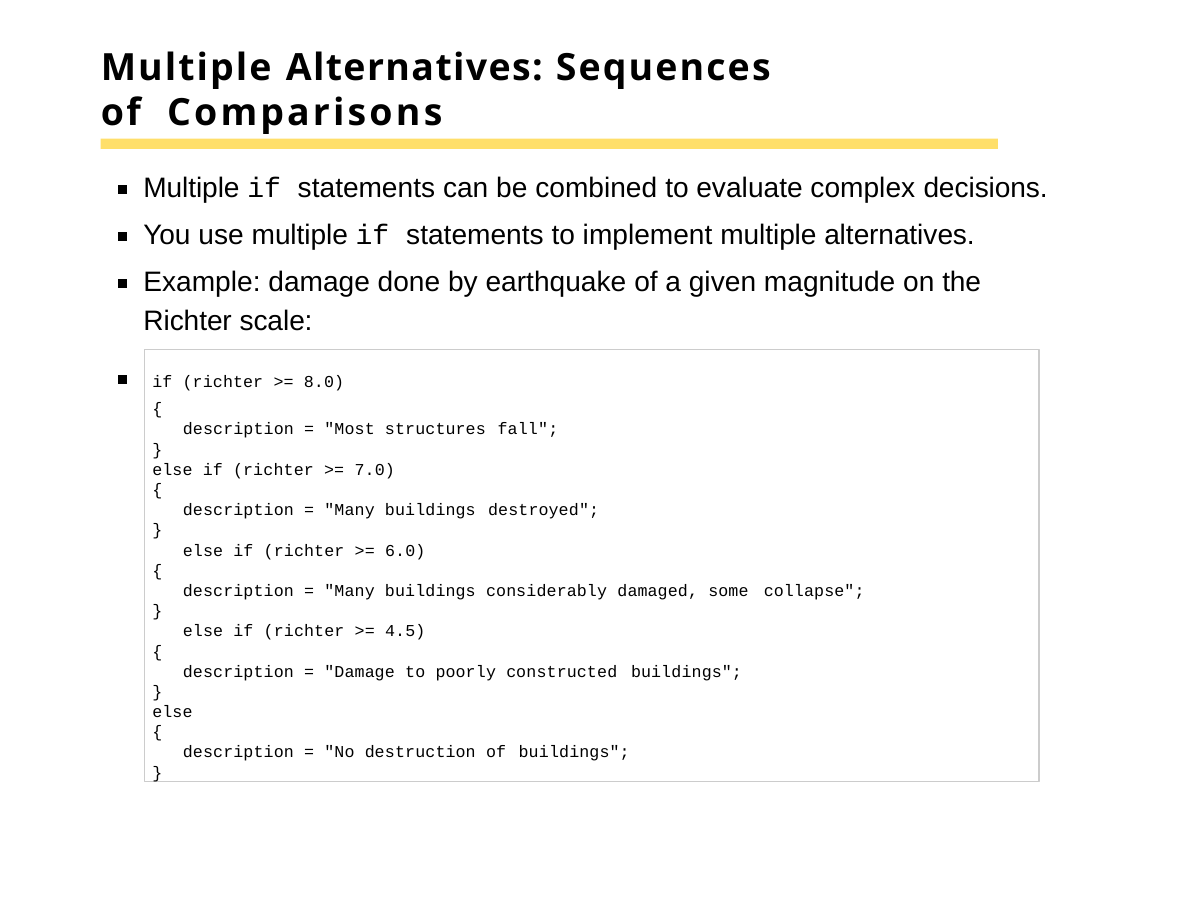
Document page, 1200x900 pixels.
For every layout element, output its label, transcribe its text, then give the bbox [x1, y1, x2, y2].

text_box if (richter >= 8.0) { description = "Most structures fall"; } else if (richter >= 7.0) { description = "Many buildings destroyed"; } else if (richter >= 6.0) { description = "Many buildings considerably damaged, some collapse"; } else if (richter >= 4.5) { description = "Damage to poorly constructed buildings"; } else { description = "No destruction of buildings"; } [144, 349, 1040, 782]
text_box [787, 138, 998, 149]
list Multiple if statements can be combined to evaluate complex decisions. You use multiple if statements to implement multiple alternatives. Example: damage done by earthquake of a given magnitude on the Richter scale: [141, 156, 1059, 665]
title Multiple Alternatives: Sequences of Comparisons [98, 43, 787, 194]
